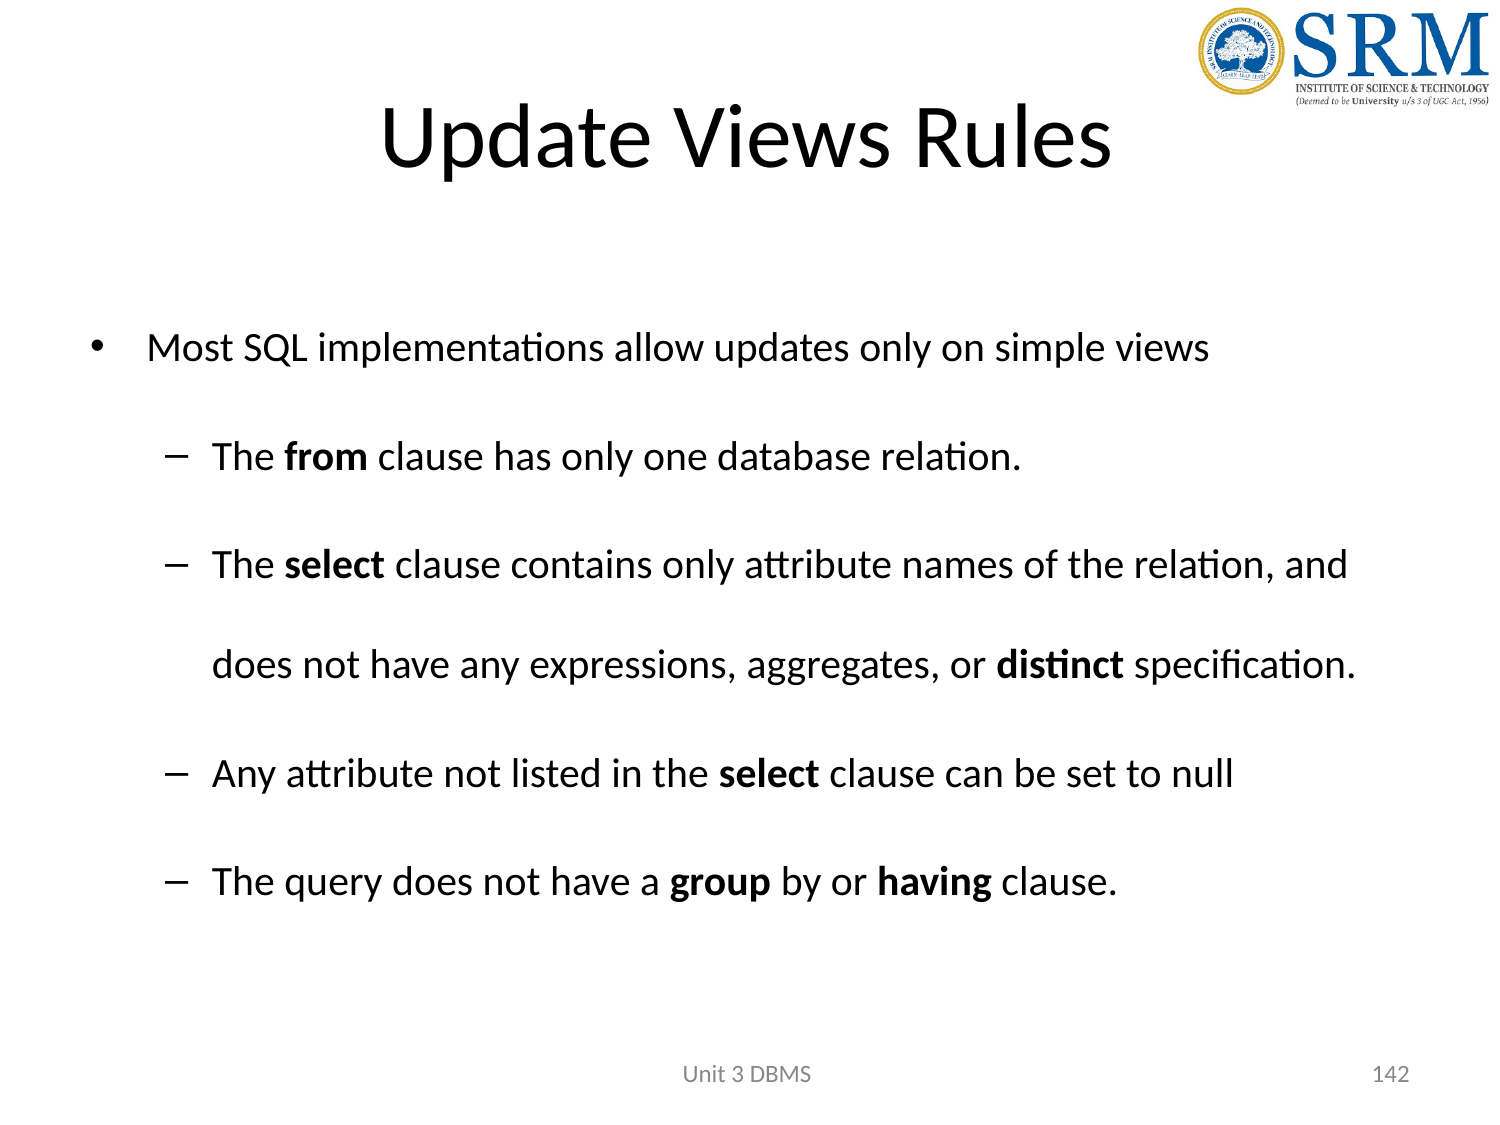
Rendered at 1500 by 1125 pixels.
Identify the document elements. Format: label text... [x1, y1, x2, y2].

title Update Views Rules [71, 37, 1422, 225]
list Most SQL implementations allow updates only on simple views The from clause has only one database relation. The select clause contains only attribute names of the relation, and does not have any expressions, aggregates, or distinct specification. Any attribute not listed in the select clause can be set to null The query does not have a group by or having clause. [75, 262, 1425, 1005]
picture [1192, 6, 1495, 112]
footer Unit 3 DBMS [512, 1042, 988, 1103]
slide_number ‹#› [1074, 1042, 1425, 1103]
